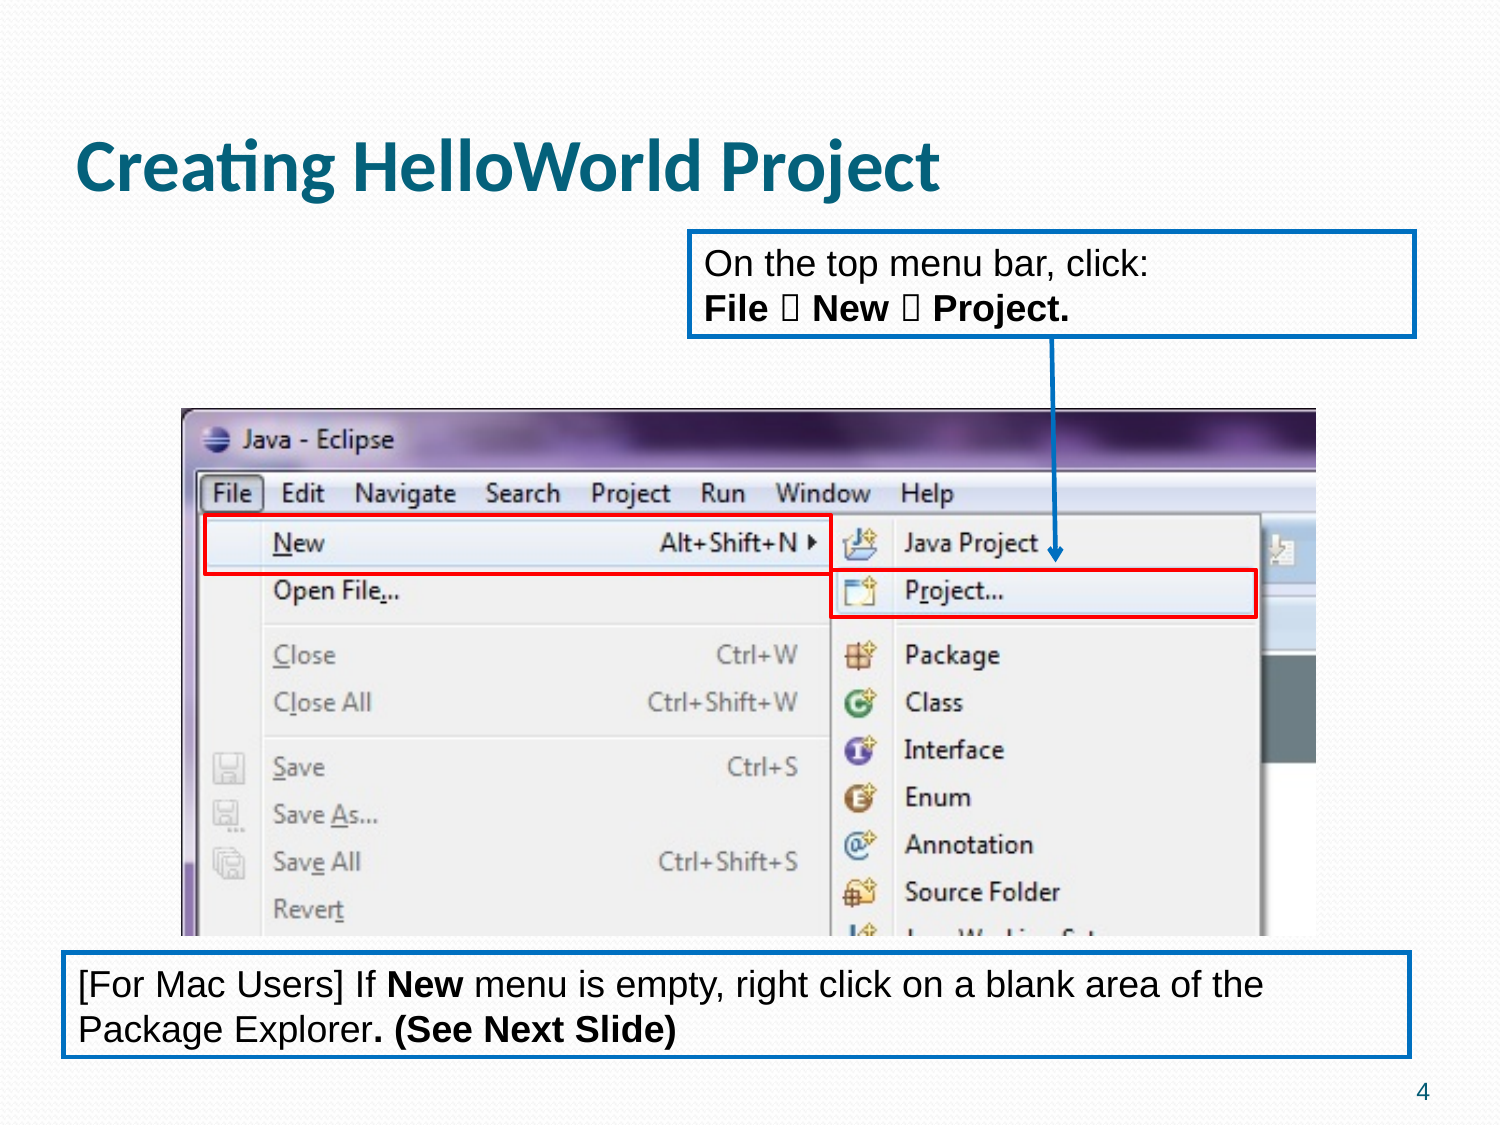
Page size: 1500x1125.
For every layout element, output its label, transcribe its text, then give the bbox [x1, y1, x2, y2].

text_box [For Mac Users] If New menu is empty, right click on a blank area of the Package Explorer. (See Next Slide) [63, 952, 1410, 1057]
text_box [943, 453, 1164, 460]
text_box On the top menu bar, click: File  New  Project. [689, 231, 1415, 337]
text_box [941, 447, 1167, 453]
title Creating HelloWorld Project [76, 101, 1428, 207]
slide_number 4 [1305, 1045, 1431, 1106]
picture [180, 408, 1316, 936]
